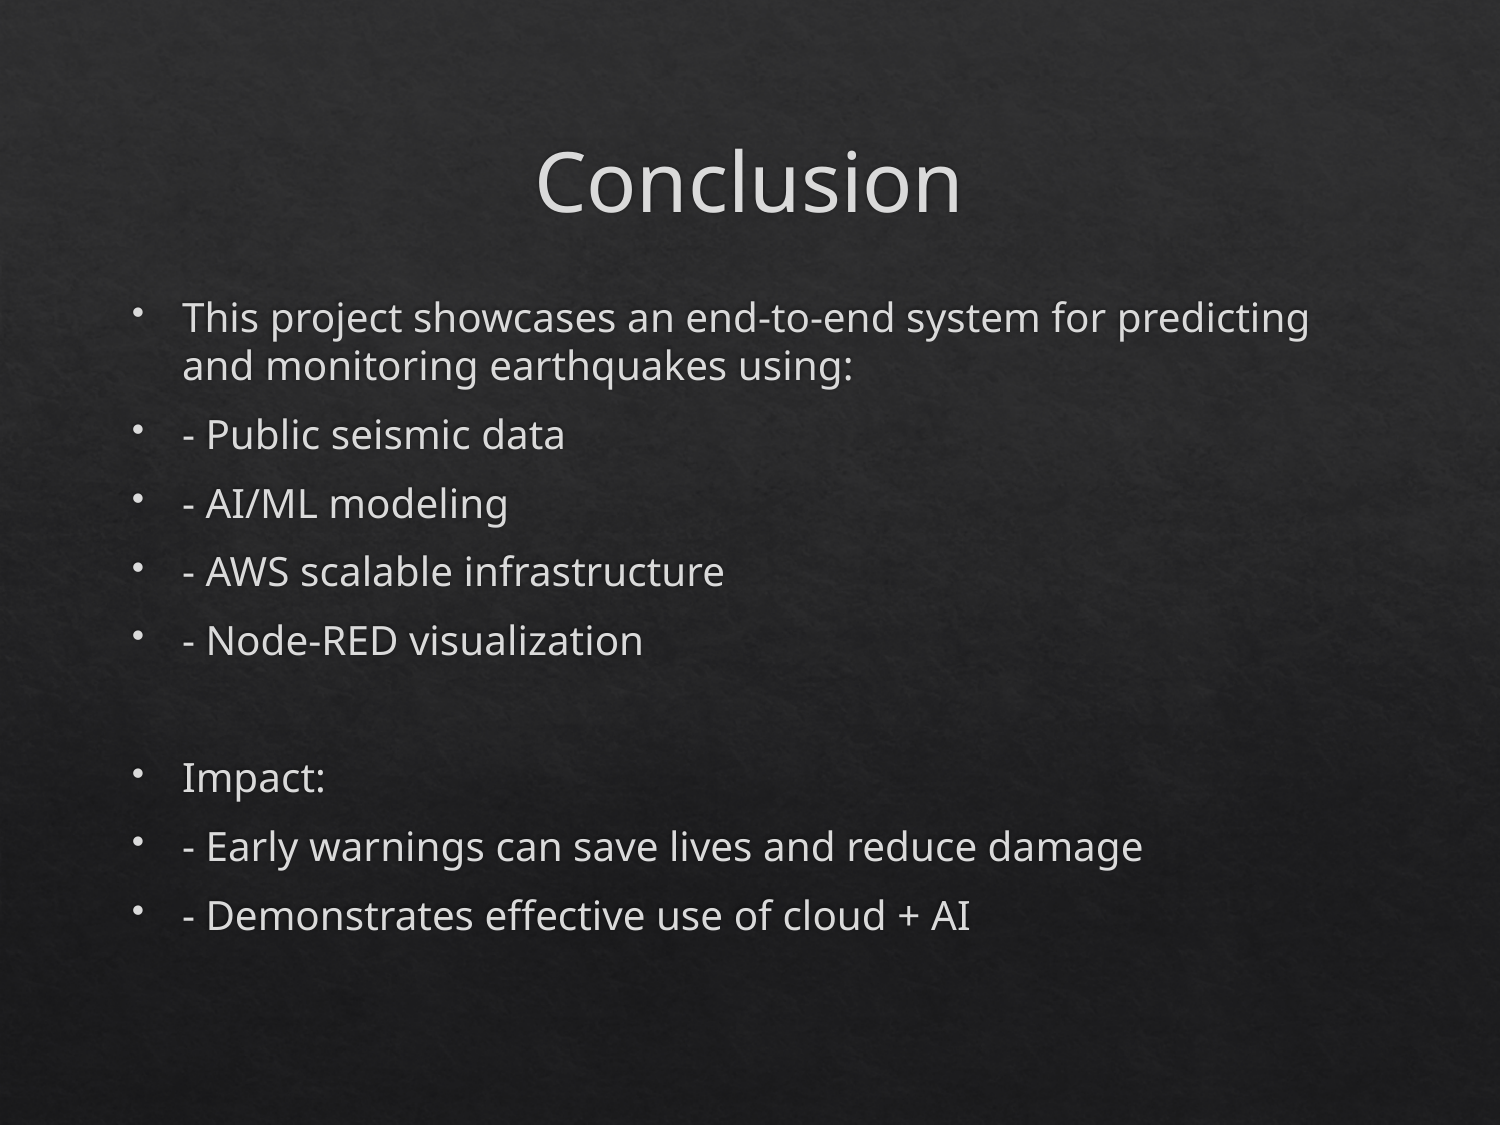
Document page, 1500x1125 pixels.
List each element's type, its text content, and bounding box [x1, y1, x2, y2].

list This project showcases an end-to-end system for predicting and monitoring earthquakes using: - Public seismic data - AI/ML modeling - AWS scalable infrastructure - Node-RED visualization Impact: - Early warnings can save lives and reduce damage - Demonstrates effective use of cloud + AI [112, 284, 1387, 950]
title Conclusion [112, 99, 1387, 260]
